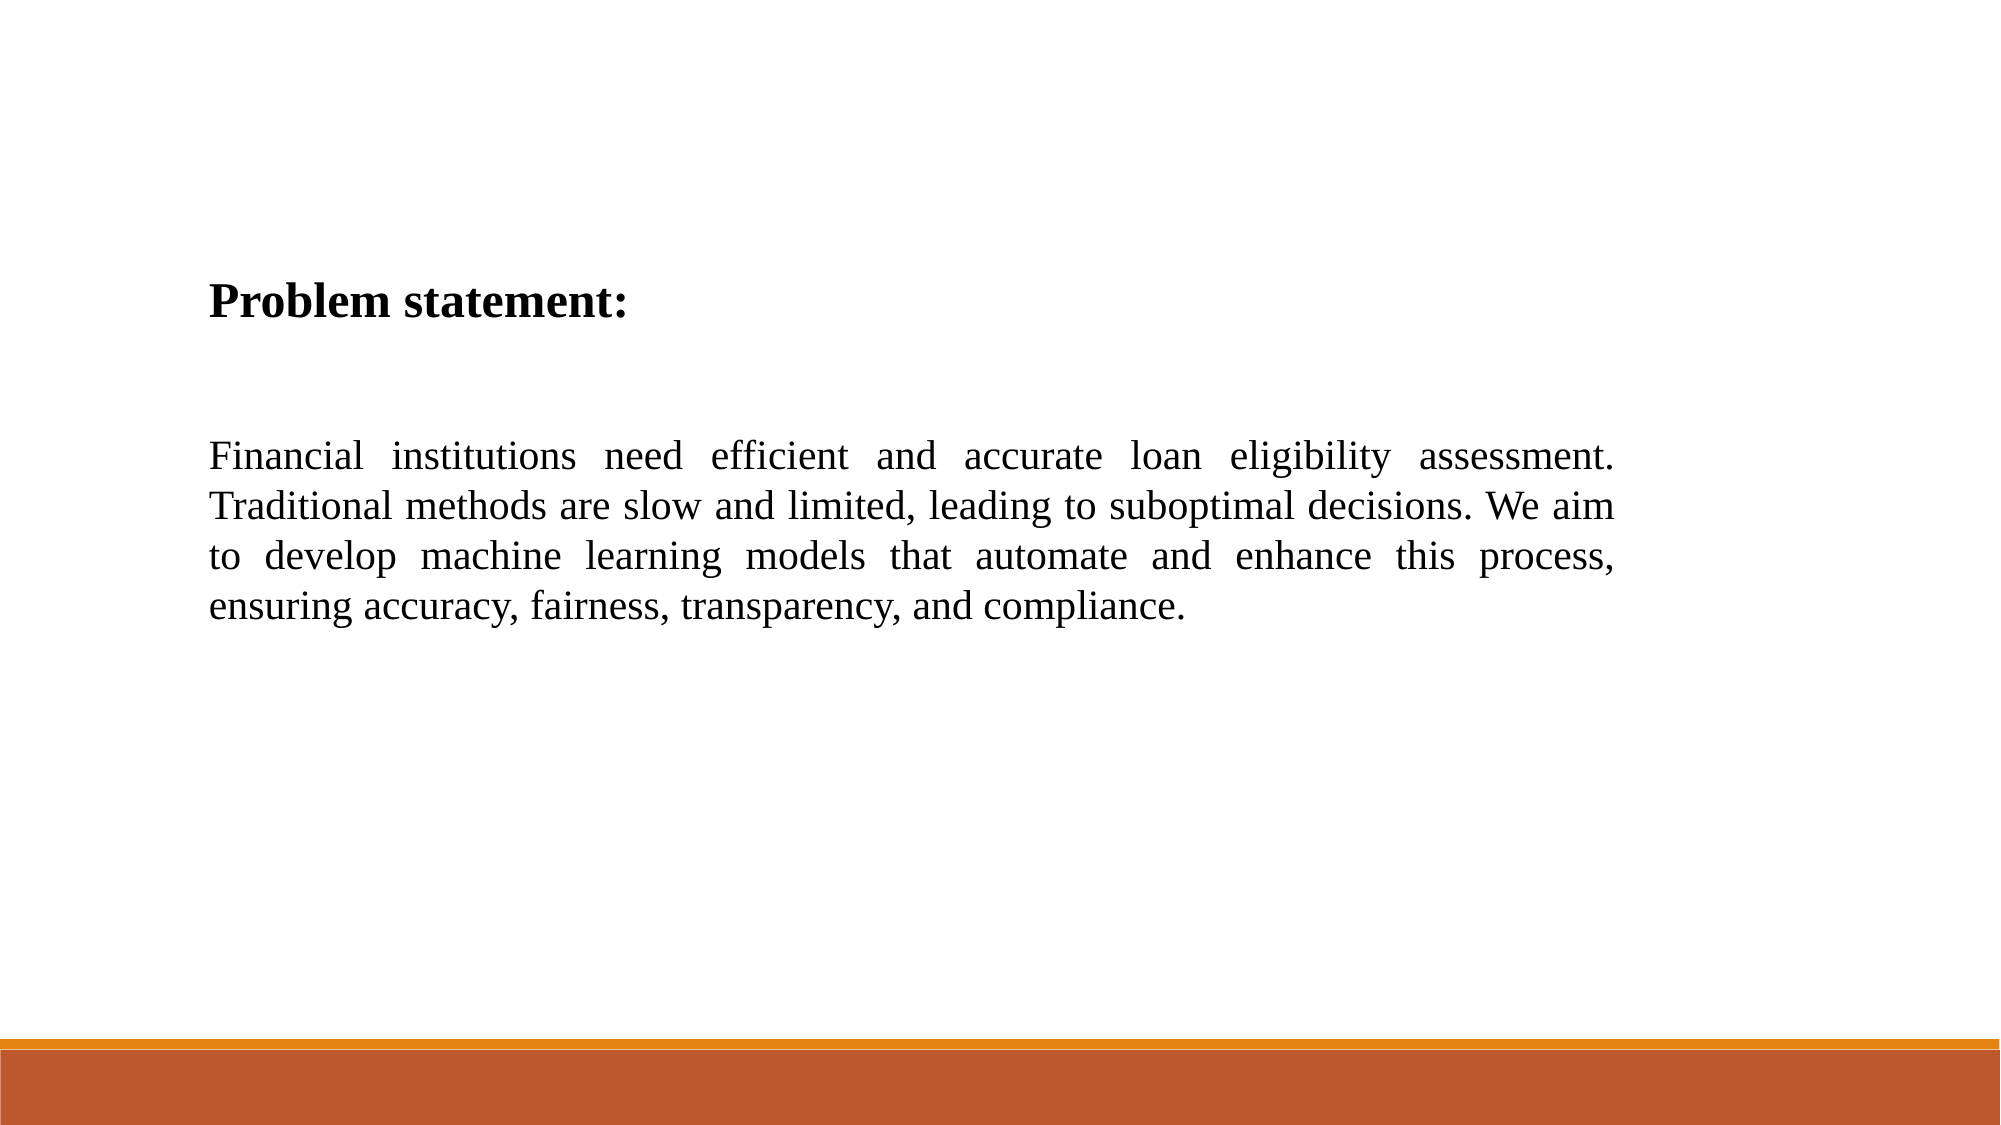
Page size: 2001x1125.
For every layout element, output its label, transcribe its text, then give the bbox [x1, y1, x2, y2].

text_box Problem statement: Financial institutions need efficient and accurate loan eligibility assessment. Traditional methods are slow and limited, leading to suboptimal decisions. We aim to develop machine learning models that automate and enhance this process, ensuring accuracy, fairness, transparency, and compliance. [194, 260, 1631, 636]
